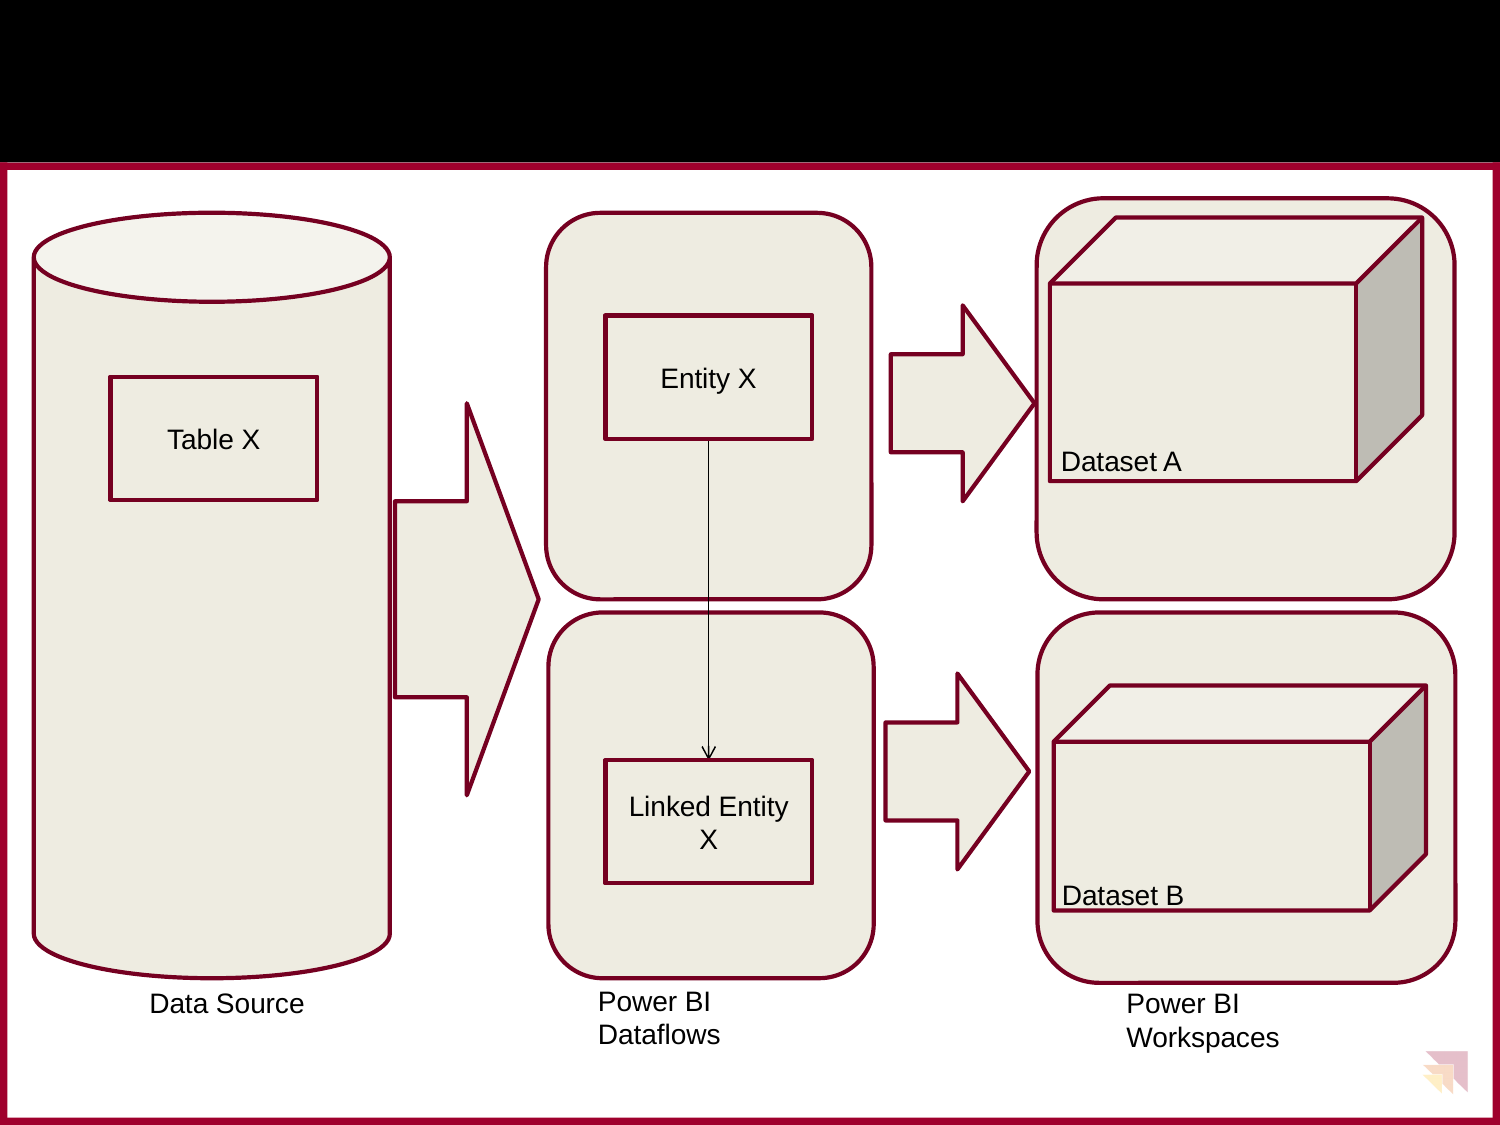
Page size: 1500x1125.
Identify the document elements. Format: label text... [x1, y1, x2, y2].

text_box [1035, 610, 1458, 985]
text_box Linked Entity X [603, 758, 814, 885]
text_box [1047, 215, 1425, 484]
text_box Entity X [603, 314, 814, 441]
text_box [392, 401, 541, 798]
text_box Dataset A [1046, 436, 1198, 485]
text_box [546, 610, 876, 977]
text_box Dataset B [1047, 869, 1200, 918]
text_box [31, 210, 392, 978]
text_box [888, 303, 1037, 504]
text_box [1034, 196, 1457, 602]
text_box [1051, 683, 1429, 913]
text_box Power BI Workspaces [1111, 978, 1382, 1061]
text_box [543, 210, 874, 602]
text_box Table X [108, 375, 319, 502]
text_box Data Source [134, 978, 320, 1027]
text_box [883, 671, 1031, 872]
text_box Power BI Dataflows [583, 975, 844, 1058]
